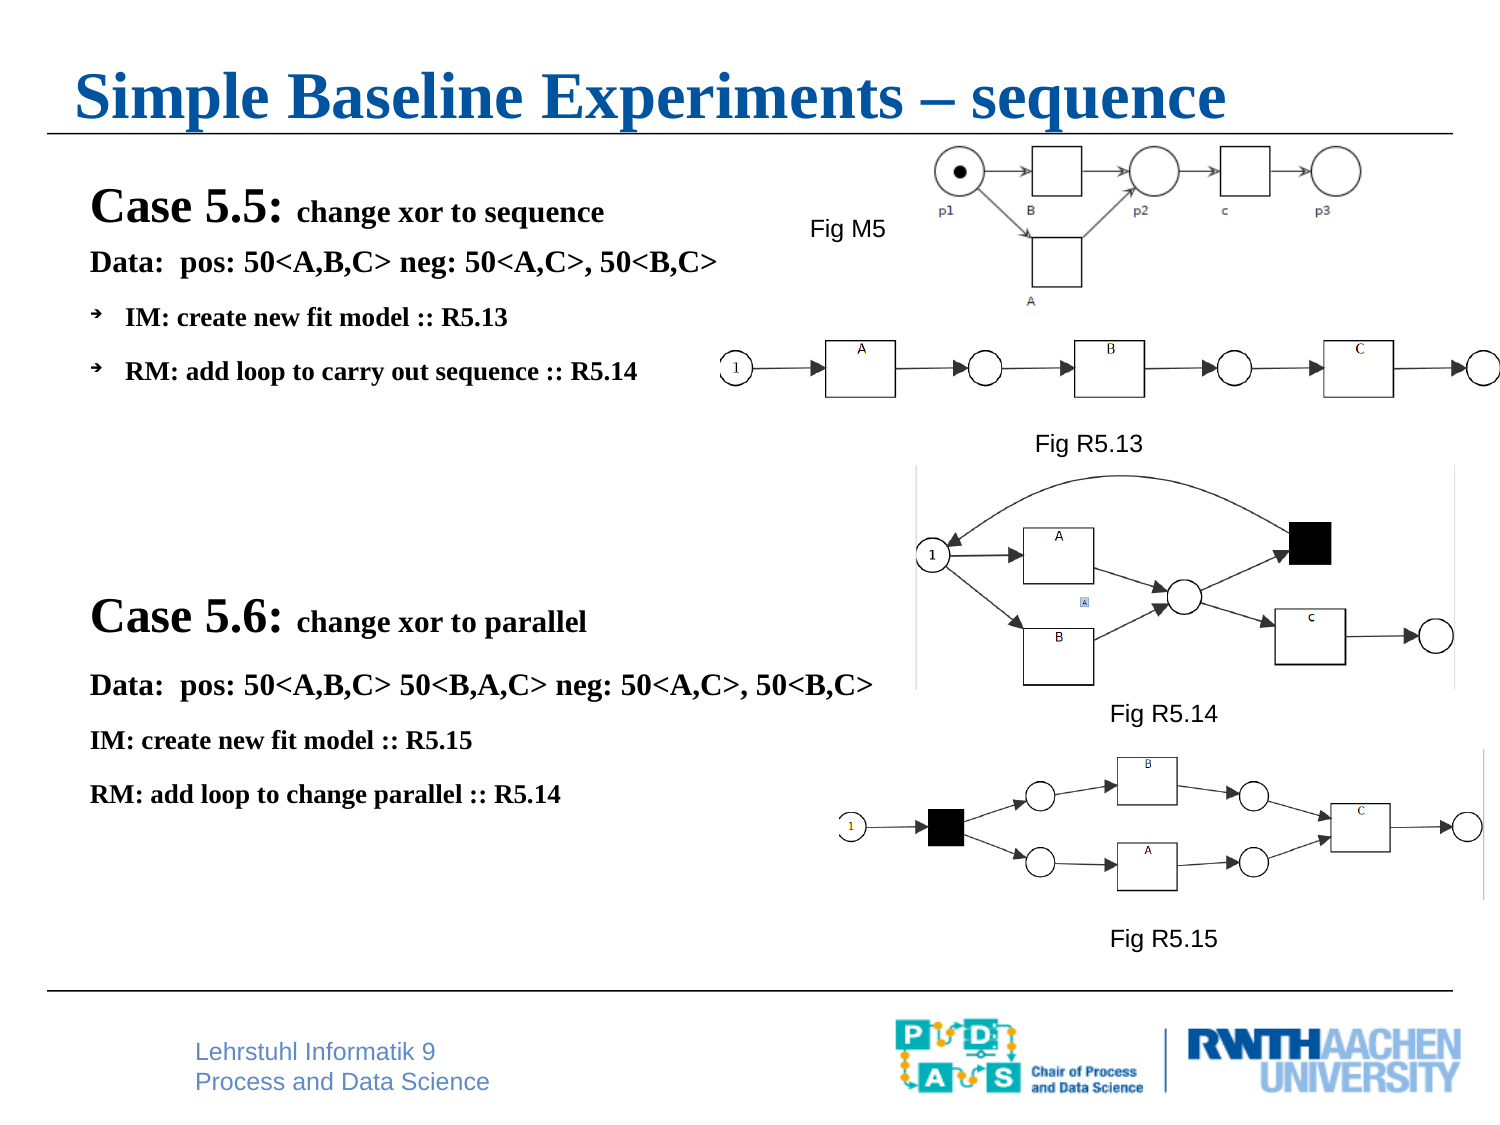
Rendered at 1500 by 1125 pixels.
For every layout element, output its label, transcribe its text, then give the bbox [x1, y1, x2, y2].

picture [857, 974, 1500, 1125]
text_box Case 5.5: change xor to sequence Data: pos: 50<A,B,C> neg: 50<A,C>, 50<B,C> IM: create new fit model :: R5.13 RM: add loop to carry out sequence :: R5.14 Case 5.6: change xor to parallel Data: pos: 50<A,B,C> 50<B,A,C> neg: 50<A,C>, 50<B,C> IM: create new fit model :: R5.15 RM: add loop to change parallel :: R5.14 [75, 164, 1410, 888]
text_box Fig R5.13 [1019, 419, 1185, 463]
picture [914, 465, 1456, 691]
picture [839, 749, 1486, 901]
text_box Fig R5.15 [1095, 914, 1260, 960]
text_box Simple Baseline Experiments – sequence [60, 44, 1425, 179]
text_box Fig M5 [794, 204, 909, 247]
text_box Fig R5.14 [1094, 698, 1260, 735]
picture [719, 137, 1500, 407]
